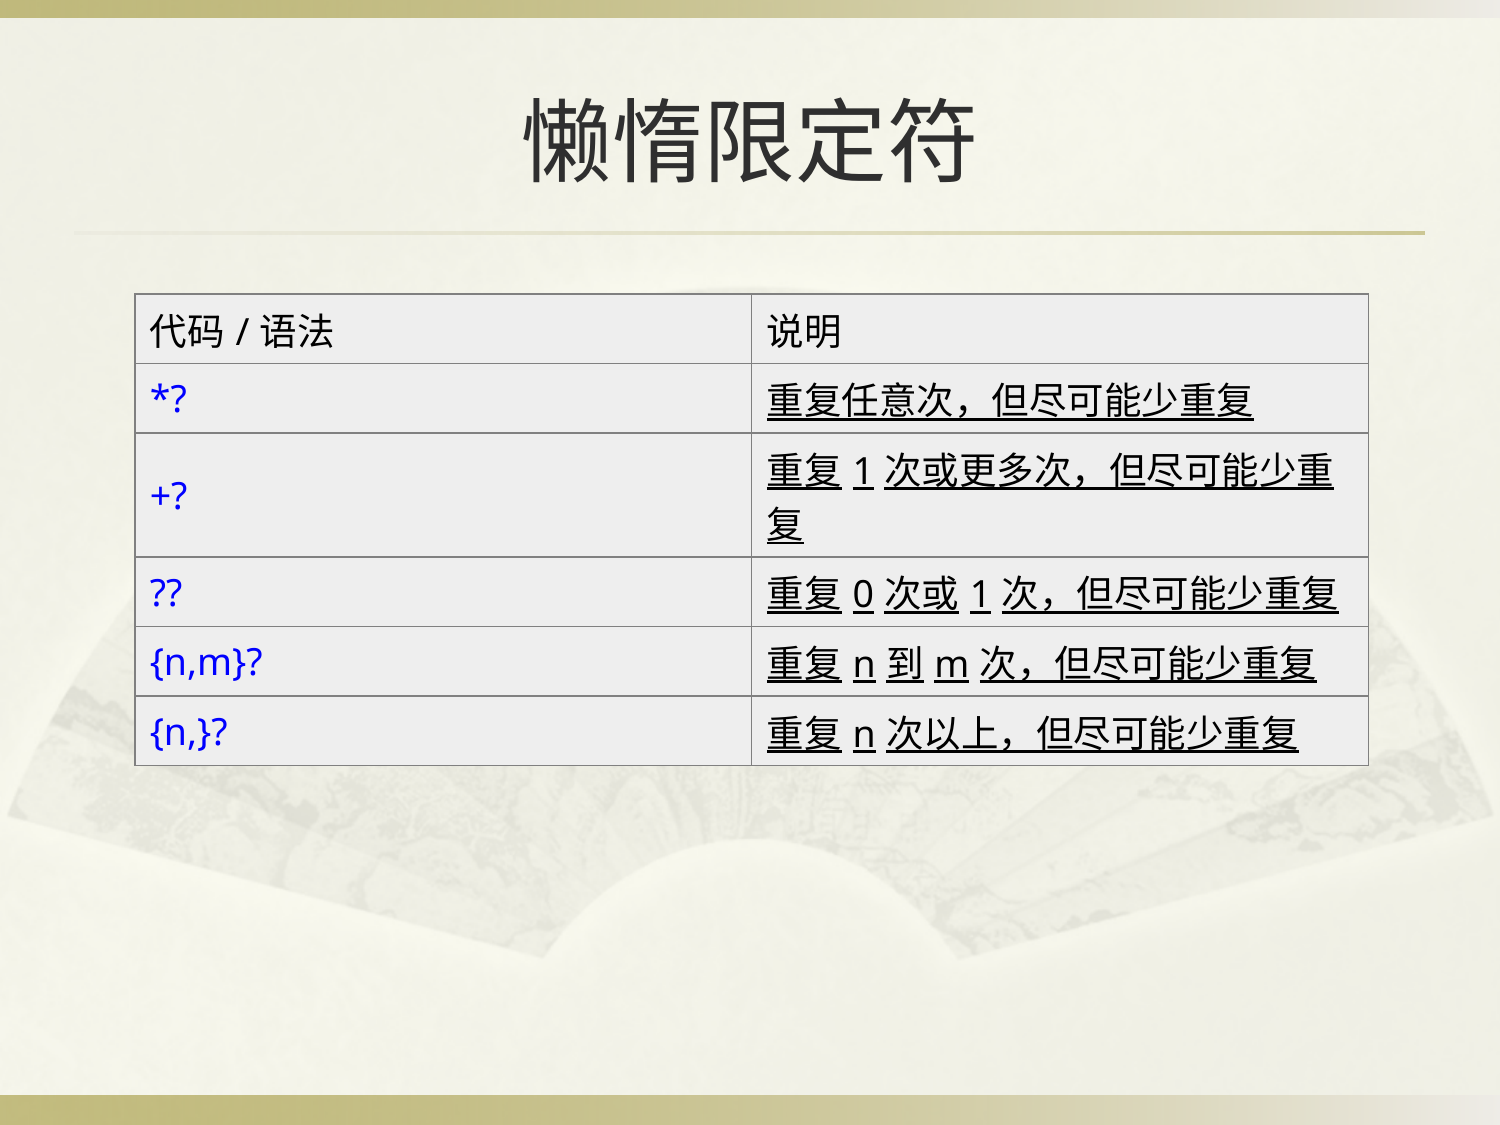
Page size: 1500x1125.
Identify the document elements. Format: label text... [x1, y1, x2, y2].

table_header 说明 [752, 295, 1368, 363]
table_cell 重复n次以上，但尽可能少重复 [752, 697, 1368, 765]
table_header 代码/语法 [136, 295, 751, 363]
title 懒惰限定符 [75, 45, 1425, 233]
table_cell {n,m}? [136, 627, 751, 695]
table_cell {n,}? [136, 697, 751, 765]
table_cell *? [136, 364, 751, 432]
table_cell 重复n到m次，但尽可能少重复 [752, 627, 1368, 695]
table_cell 重复任意次，但尽可能少重复 [752, 364, 1368, 432]
table_cell 重复1次或更多次，但尽可能少重复 [752, 434, 1368, 556]
table_cell ?? [136, 558, 751, 626]
table_cell 重复0次或1次，但尽可能少重复 [752, 558, 1368, 626]
table_cell +? [136, 434, 751, 556]
